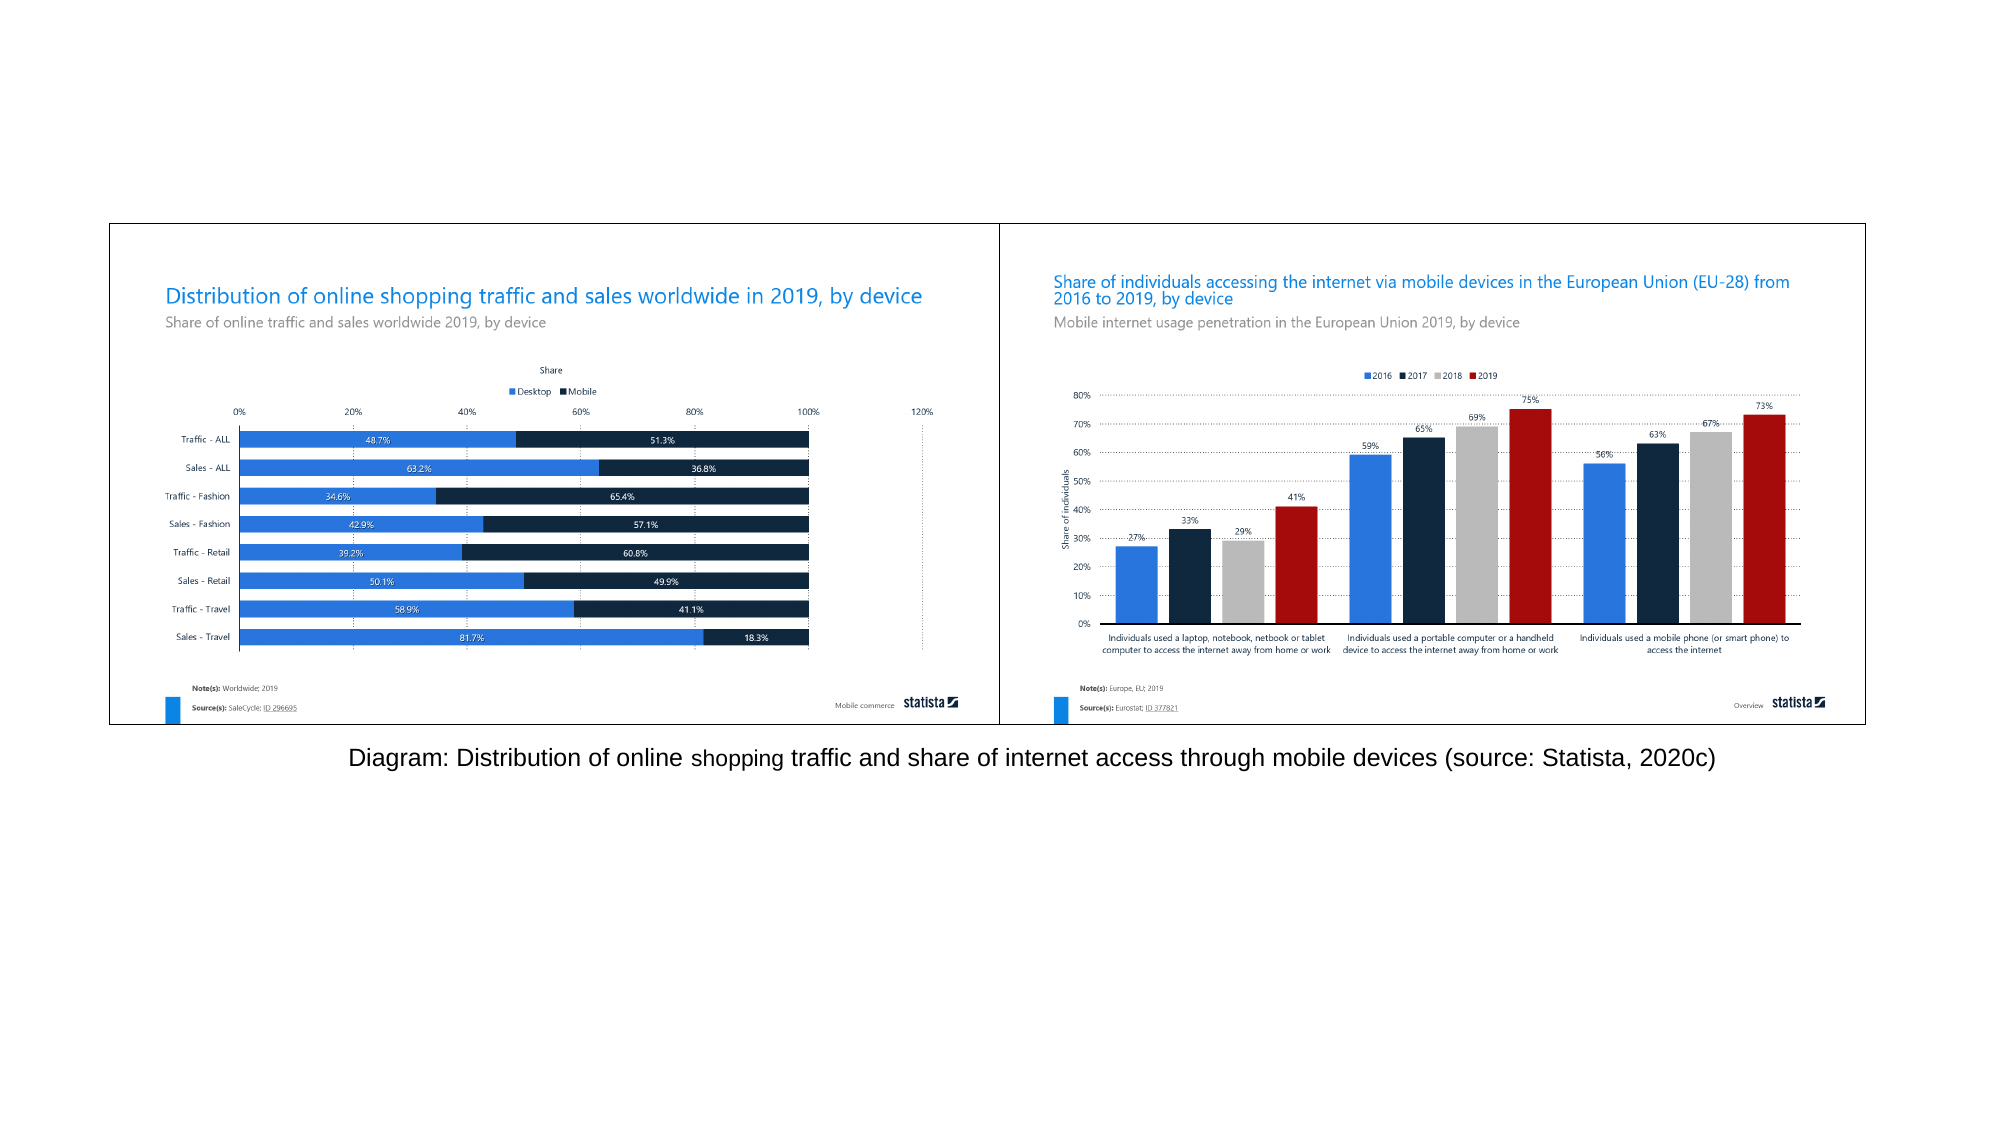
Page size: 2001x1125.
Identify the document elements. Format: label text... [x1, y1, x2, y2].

text_box Diagram: Distribution of online shopping traffic and share of internet access through mobile devices (source: Statista, 2020c) [252, 733, 2000, 779]
picture [109, 223, 1866, 725]
